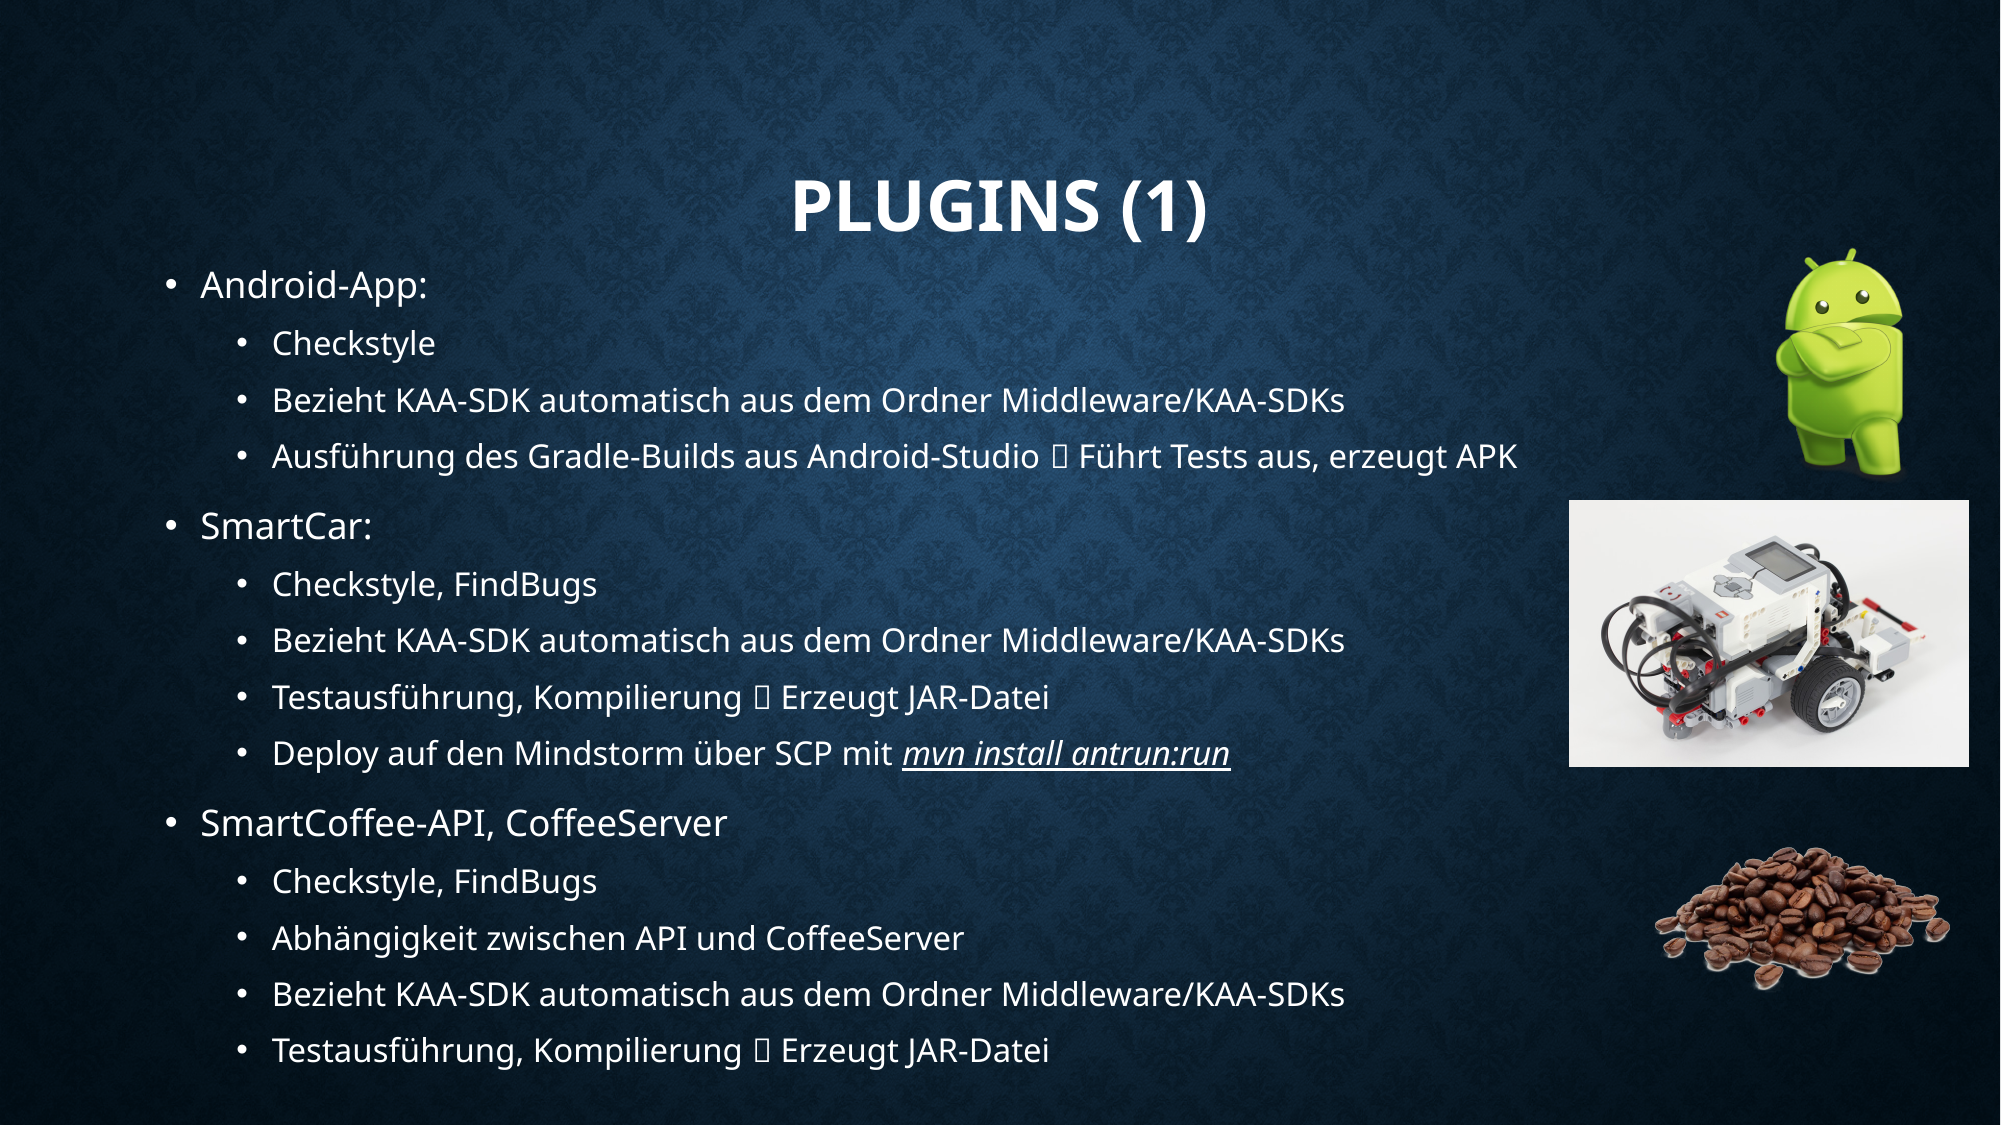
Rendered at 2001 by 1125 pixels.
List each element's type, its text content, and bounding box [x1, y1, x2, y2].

list Android-App: Checkstyle Bezieht KAA-SDK automatisch aus dem Ordner Middleware/KAA-SDKs Ausführung des Gradle-Builds aus Android-Studio  Führt Tests aus, erzeugt APK SmartCar: Checkstyle, FindBugs Bezieht KAA-SDK automatisch aus dem Ordner Middleware/KAA-SDKs Testausführung, Kompilierung  Erzeugt JAR-Datei Deploy auf den Mindstorm über SCP mit mvn install antrun:run SmartCoffee-API, CoffeeServer Checkstyle, FindBugs Abhängigkeit zwischen API und CoffeeServer Bezieht KAA-SDK automatisch aus dem Ordner Middleware/KAA-SDKs Testausführung, Kompilierung  Erzeugt JAR-Datei [149, 245, 1849, 1079]
title Plugins (1) [149, 99, 1849, 245]
picture [1634, 800, 1970, 1024]
picture [1568, 499, 1970, 767]
picture [1725, 245, 1972, 492]
